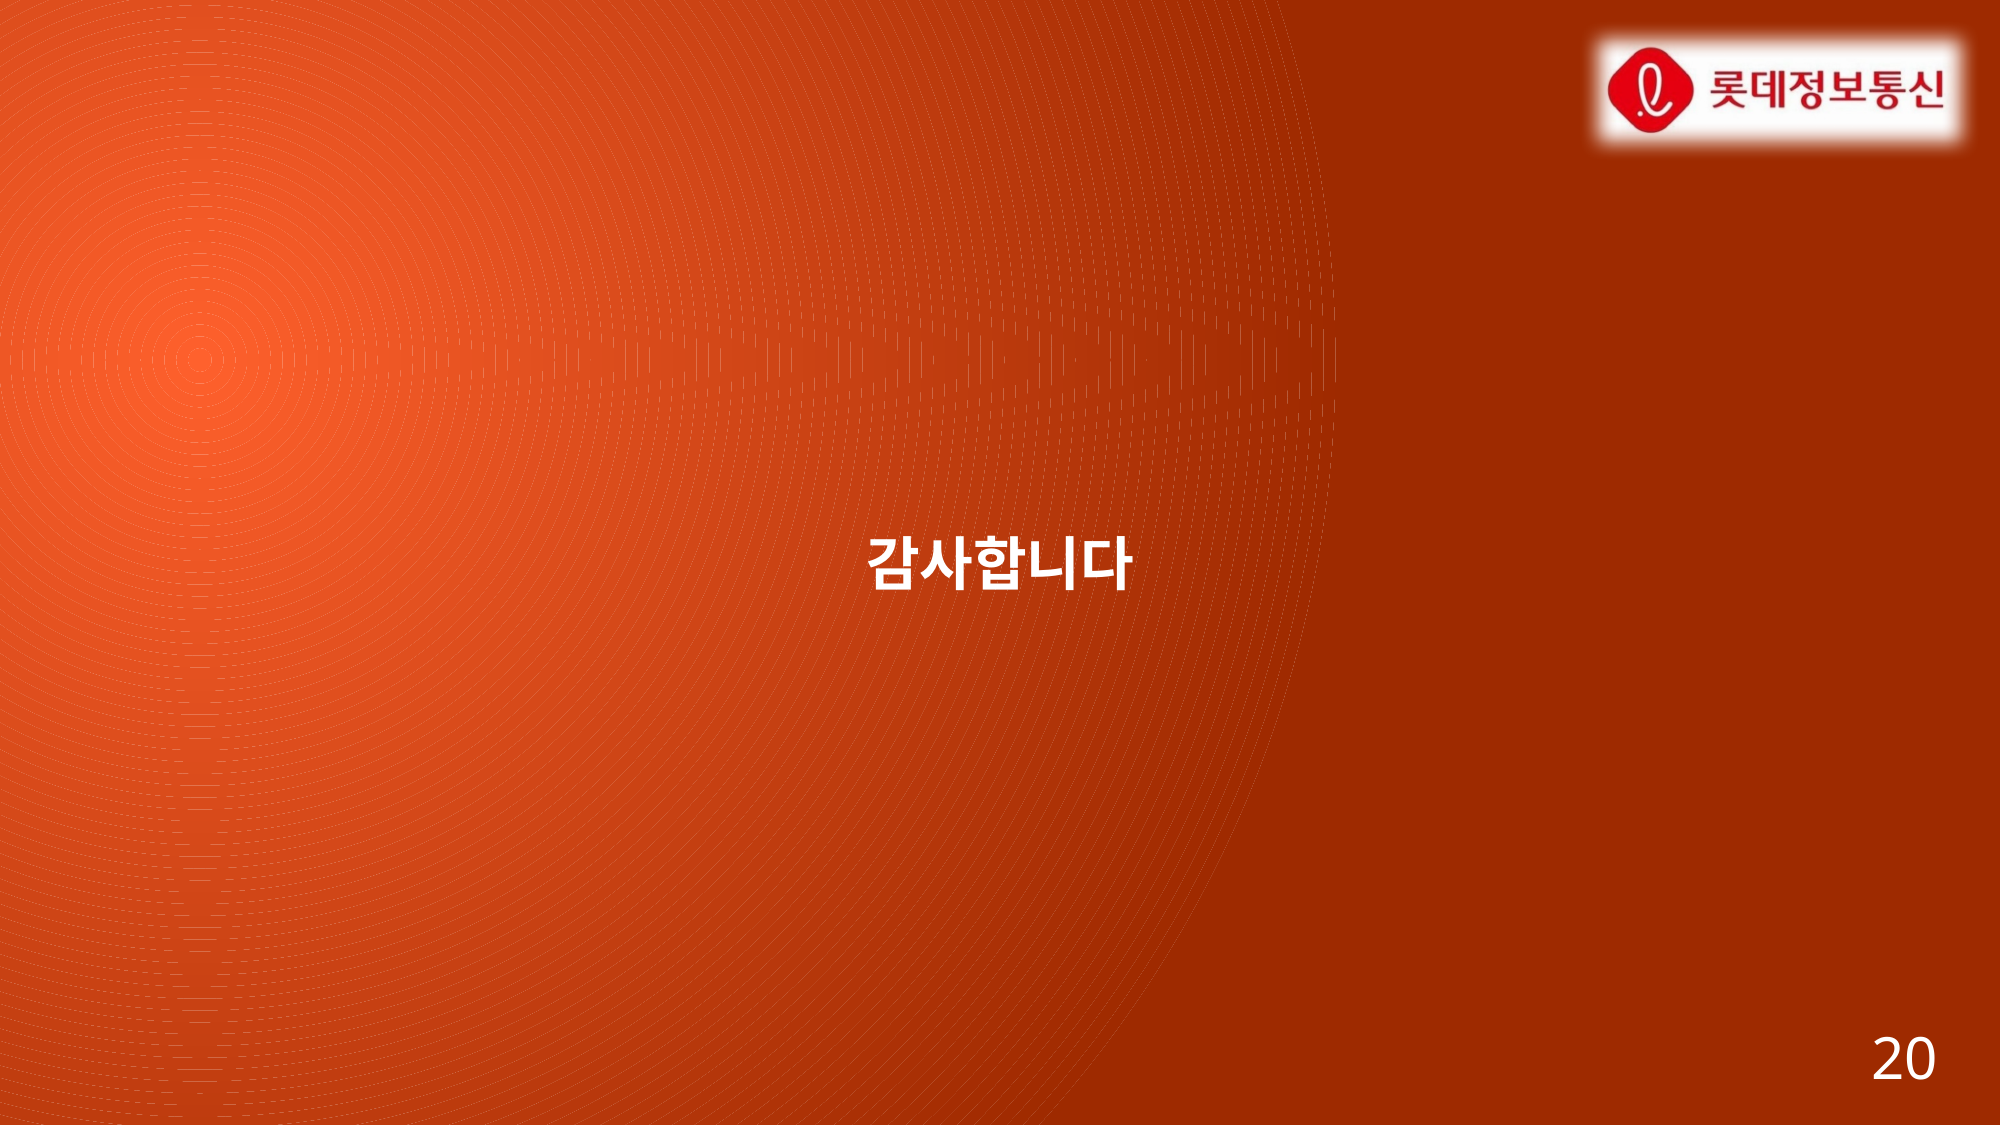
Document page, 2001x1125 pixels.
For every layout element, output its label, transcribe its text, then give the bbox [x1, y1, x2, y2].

picture [1578, 18, 1981, 162]
text_box 감사합니다 [851, 519, 1149, 605]
slide_number 20 [1842, 1047, 1967, 1108]
